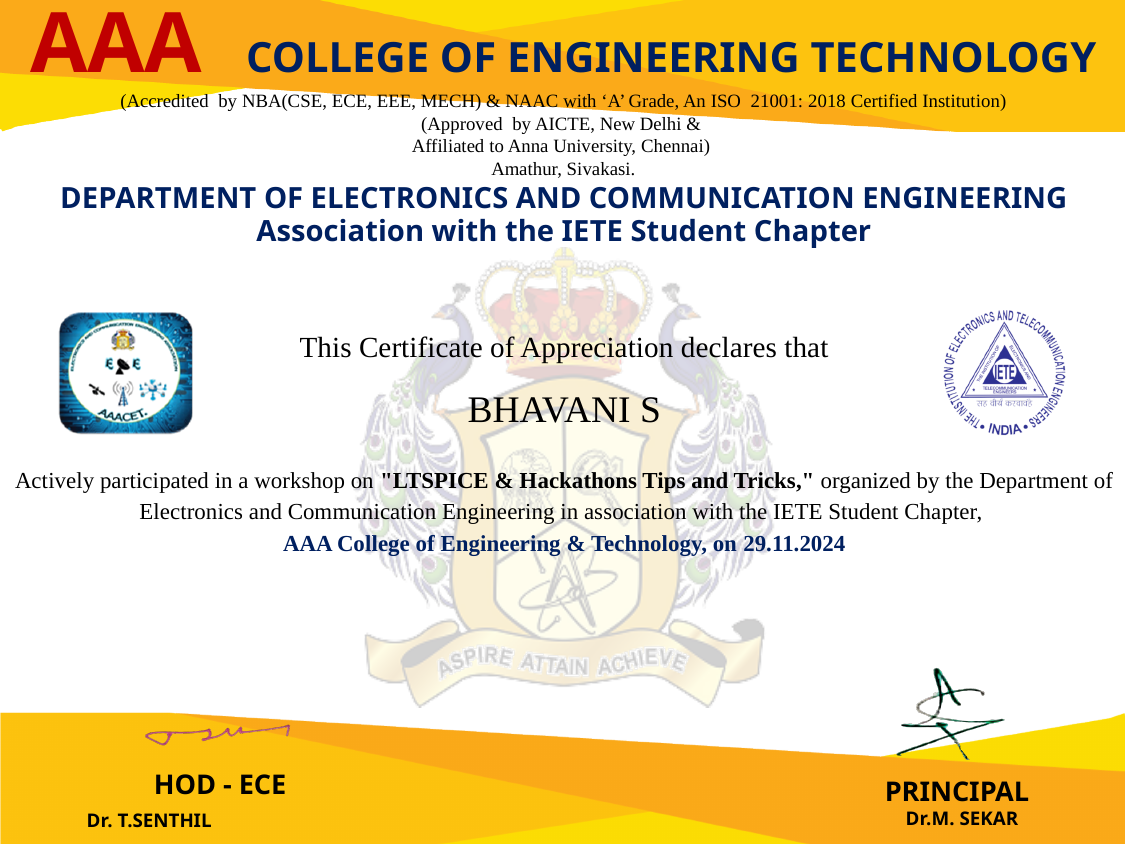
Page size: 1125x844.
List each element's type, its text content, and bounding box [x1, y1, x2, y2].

text_box AAA COLLEGE OF ENGINEERING TECHNOLOGY (Accredited by NBA(CSE, ECE, EEE, MECH) & NAAC with ‘A’ Grade, An ISO 21001: 2018 Certified Institution) (Approved by AICTE, New Delhi & Affiliated to Anna University, Chennai) Amathur, Sivakasi. [1, 139, 1125, 174]
text_box This Certificate of Appreciation declares that BHAVANI S Actively participated in a workshop on "LTSPICE & Hackathons Tips and Tricks," organized by the Department of Electronics and Communication Engineering in association with the IETE Student Chapter, AAA College of Engineering & Technology, on 29.11.2024 [1, 285, 318, 594]
picture [57, 311, 193, 435]
picture [0, 0, 1125, 132]
picture [0, 247, 1125, 844]
picture [936, 303, 1072, 442]
text_box This Certificate of Appreciation declares that BHAVANI S Actively participated in a workshop on "LTSPICE & Hackathons Tips and Tricks," organized by the Department of Electronics and Communication Engineering in association with the IETE Student Chapter, AAA College of Engineering & Technology, on 29.11.2024 [814, 285, 1125, 594]
text_box DEPARTMENT OF ELECTRONICS AND COMMUNICATION ENGINEERING Association with the IETE Student Chapter [1, 174, 1125, 256]
